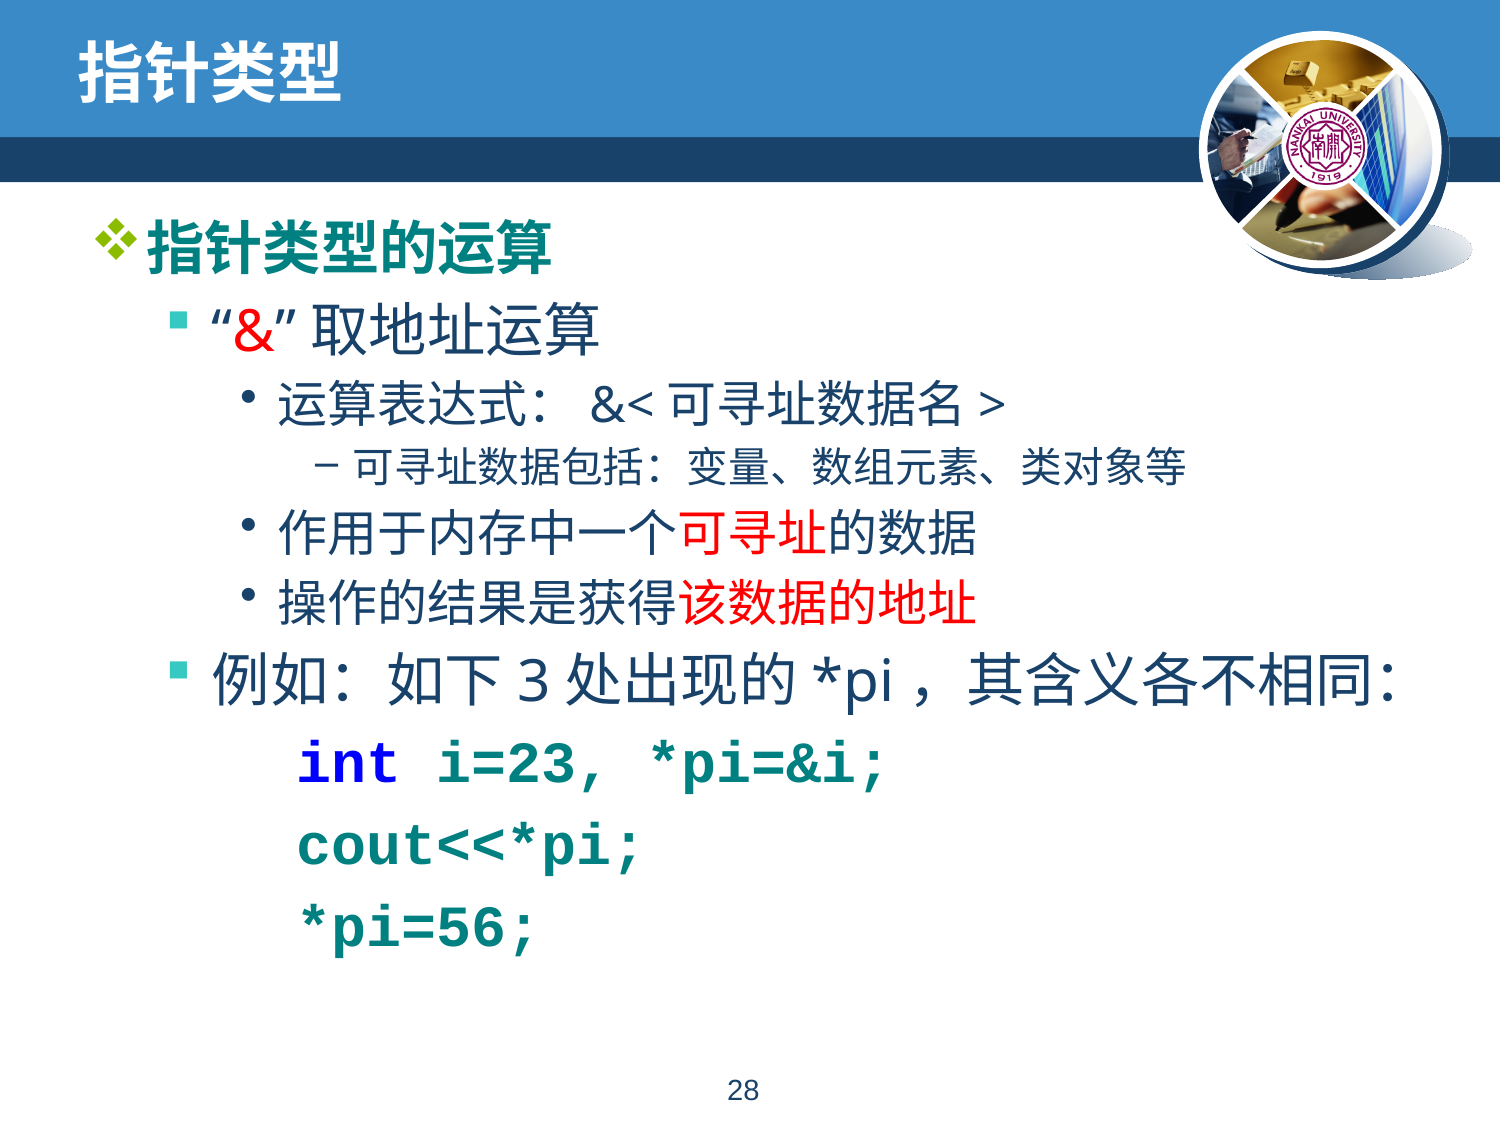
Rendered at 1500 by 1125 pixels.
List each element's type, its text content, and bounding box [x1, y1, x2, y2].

title 指针类型 [62, 24, 1275, 118]
slide_number 27 [607, 1063, 879, 1112]
list 指针类型的运算 “&”取地址运算 运算表达式：&<可寻址数据名> 可寻址数据包括：变量、数组元素、类对象等 作用于内存中一个可寻址的数据 操作的结果是获得该数据的地址 例如：如下3处出现的*pi，其含义各不相同： int i=23, *pi=&i; cout<<*pi; *pi=56; [75, 203, 1425, 1065]
picture [1207, 40, 1433, 203]
